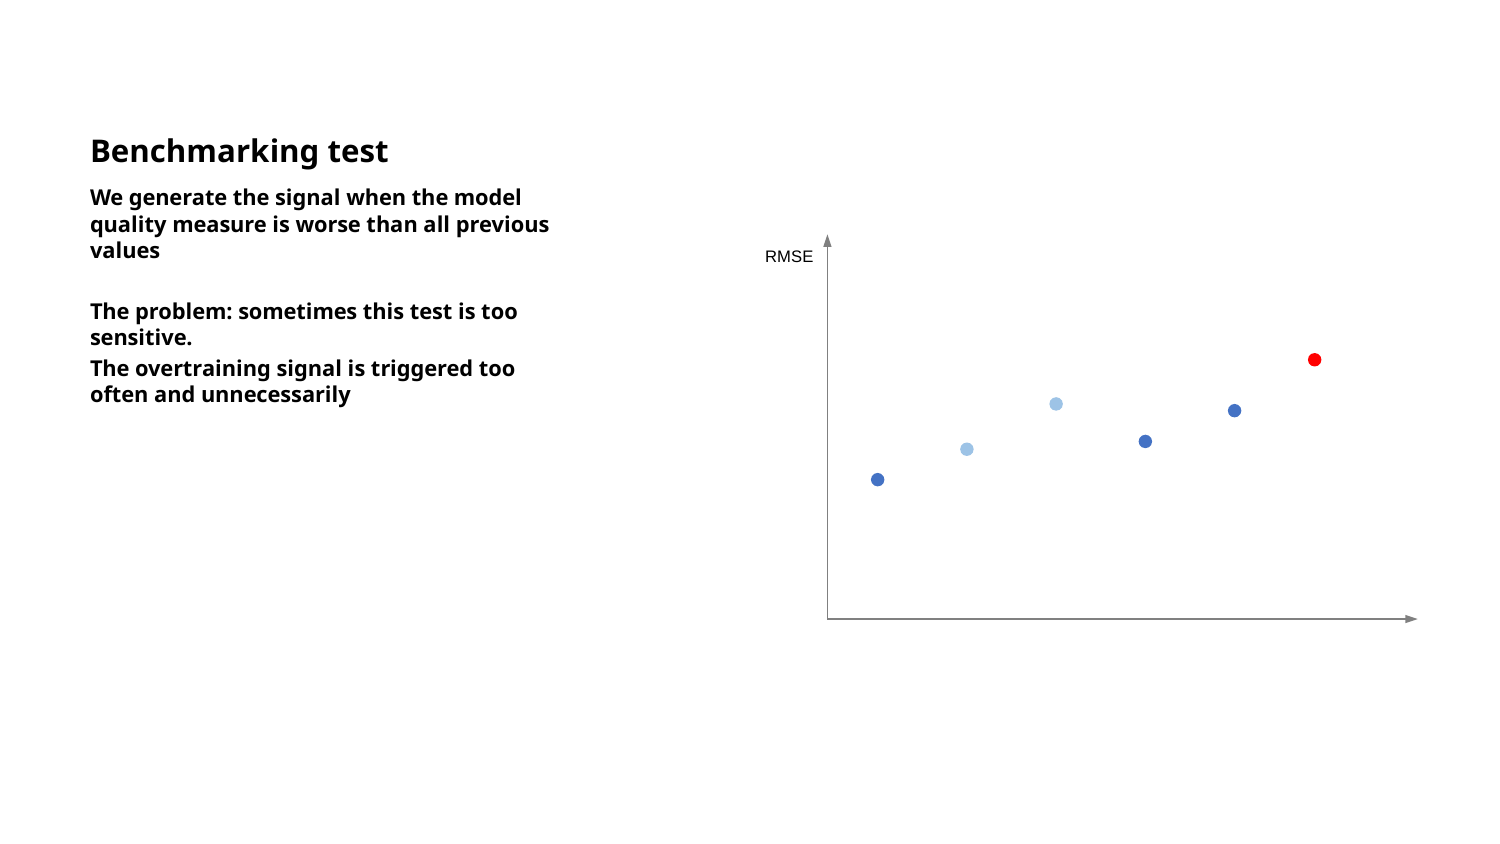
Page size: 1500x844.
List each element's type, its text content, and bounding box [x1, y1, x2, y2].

text_box [958, 440, 976, 458]
text_box RMSE [750, 238, 824, 273]
text_box [868, 470, 887, 489]
text_box [1305, 351, 1324, 369]
text_box [1047, 395, 1065, 413]
list We generate the signal when the model quality measure is worse than all previous values The problem: sometimes this test is too sensitive. The overtraining signal is triggered too often and unnecessarily [75, 176, 569, 754]
text_box [1136, 432, 1155, 451]
title Benchmarking test [75, 33, 569, 176]
text_box [1225, 401, 1244, 420]
